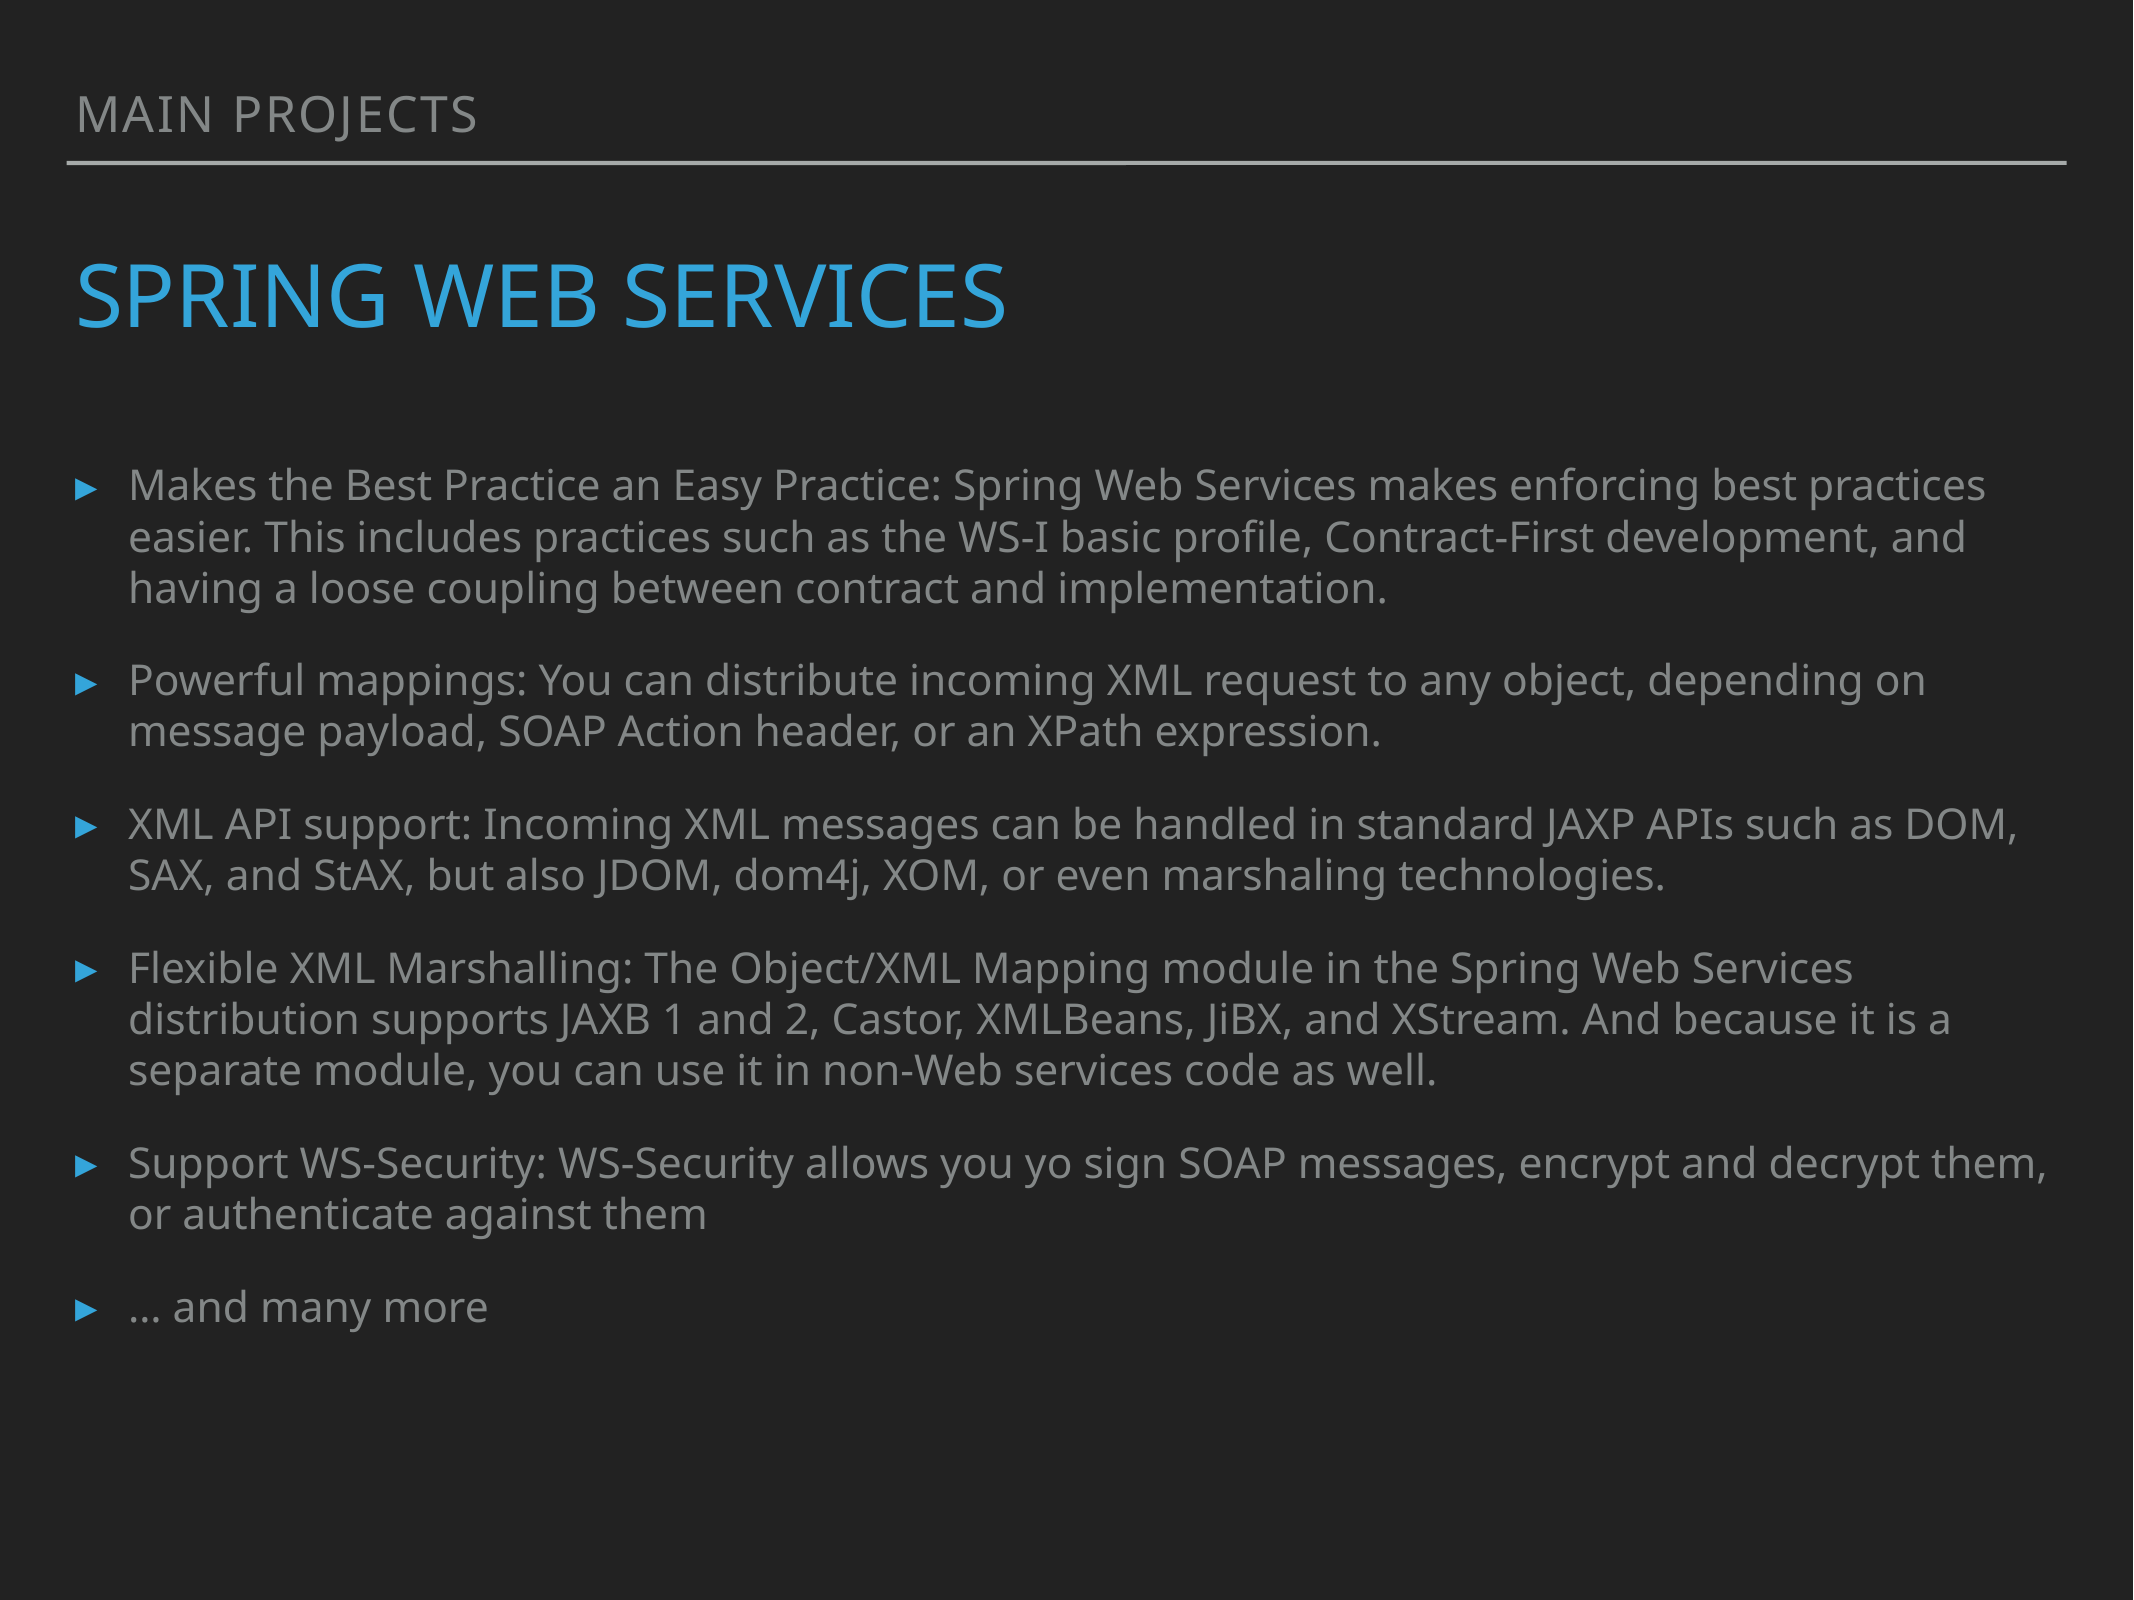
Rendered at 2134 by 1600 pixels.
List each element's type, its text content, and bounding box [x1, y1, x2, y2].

list Makes the Best Practice an Easy Practice: Spring Web Services makes enforcing best practices easier. This includes practices such as the WS-I basic profile, Contract-First development, and having a loose coupling between contract and implementation. Powerful mappings: You can distribute incoming XML request to any object, depending on message payload, SOAP Action header, or an XPath expression. XML API support: Incoming XML messages can be handled in standard JAXP APIs such as DOM, SAX, and StAX, but also JDOM, dom4j, XOM, or even marshaling technologies. Flexible XML Marshalling: The Object/XML Mapping module in the Spring Web Services distribution supports JAXB 1 and 2, Castor, XMLBeans, JiBX, and XStream. And because it is a separate module, you can use it in non-Web services code as well. Support WS-Security: WS-Security allows you yo sign SOAP messages, encrypt and decrypt them, or authenticate against them … and many more [66, 449, 2068, 1453]
list main projects [66, 74, 1901, 151]
title spring web services [66, 251, 1101, 372]
